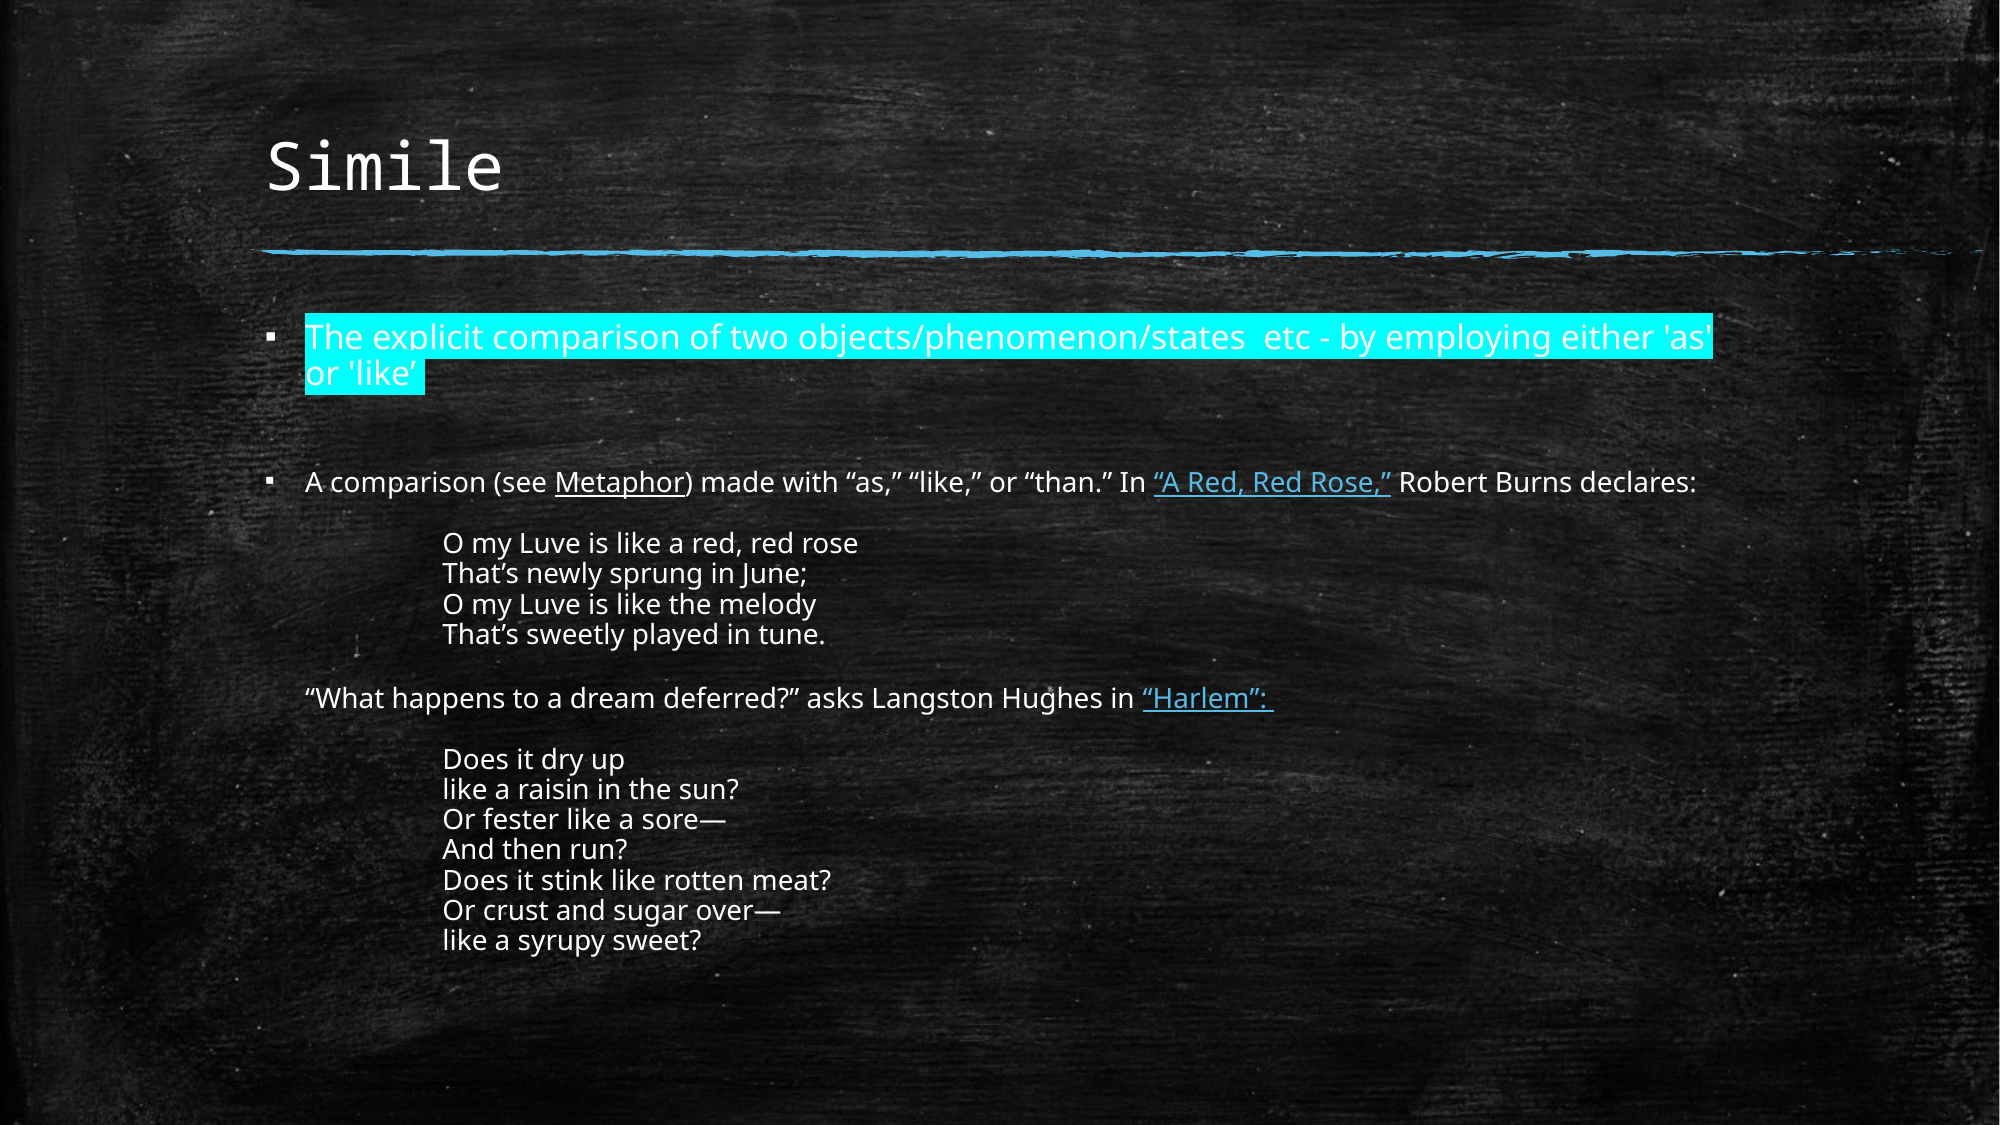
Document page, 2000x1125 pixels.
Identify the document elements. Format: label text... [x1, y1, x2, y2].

title Simile [249, 45, 1750, 213]
list The explicit comparison of two objects/phenomenon/states etc - by employing either 'as' or 'like’ A comparison (see Metaphor) made with “as,” “like,” or “than.” In “A Red, Red Rose,” Robert Burns declares: O my Luve is like a red, red rose That’s newly sprung in June; O my Luve is like the melody That’s sweetly played in tune. “What happens to a dream deferred?” asks Langston Hughes in “Harlem”: Does it dry up like a raisin in the sun? Or fester like a sore— And then run? Does it stink like rotten meat? Or crust and sugar over— like a syrupy sweet? [249, 312, 1750, 1013]
